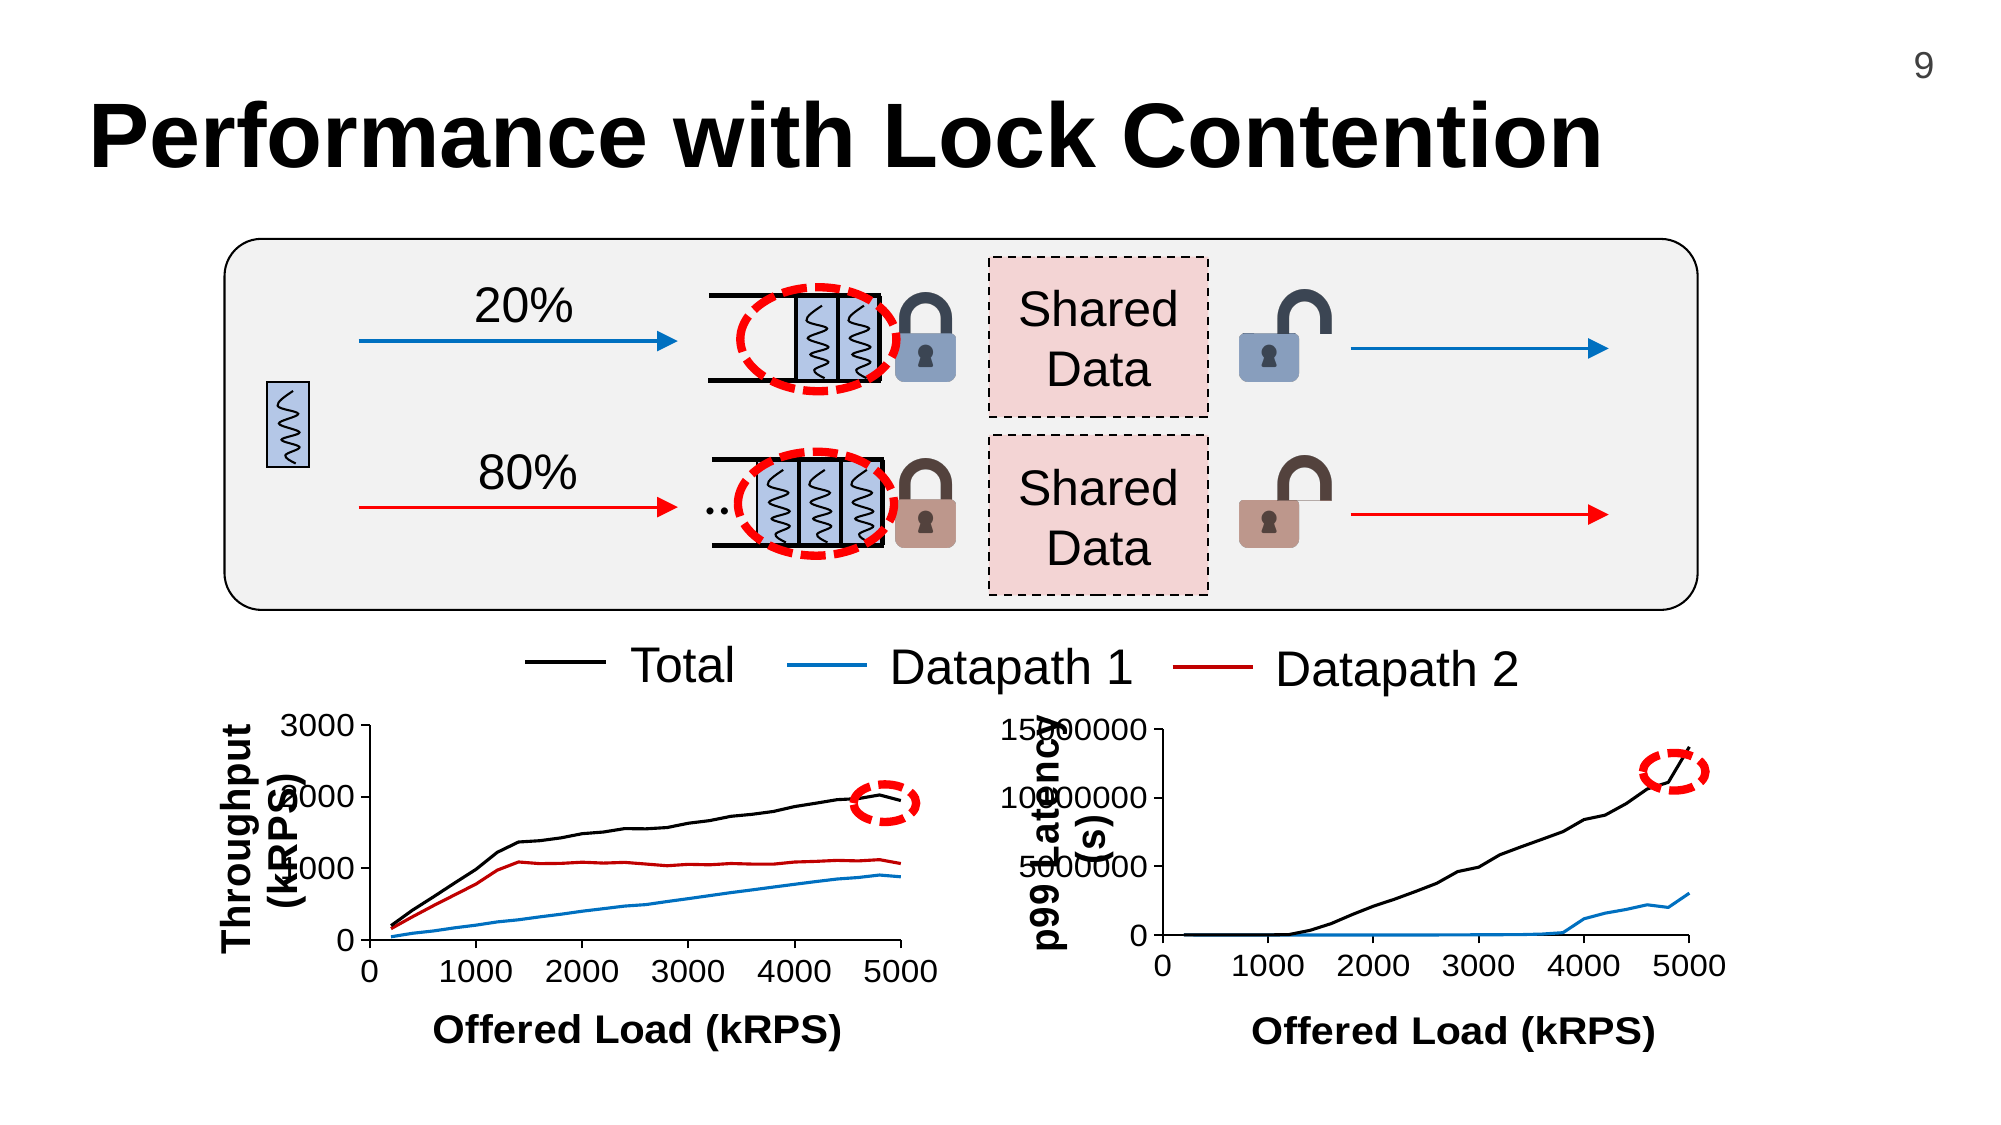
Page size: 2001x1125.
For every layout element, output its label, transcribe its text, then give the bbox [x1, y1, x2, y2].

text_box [1224, 289, 1351, 382]
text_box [1224, 455, 1351, 548]
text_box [842, 460, 882, 545]
text_box 9 [1898, 33, 1950, 93]
text_box [773, 450, 859, 459]
text_box [771, 382, 863, 393]
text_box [267, 381, 310, 467]
text_box Shared Data [988, 434, 1209, 596]
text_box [800, 460, 840, 545]
text_box [223, 237, 1699, 611]
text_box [795, 296, 837, 380]
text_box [757, 460, 800, 545]
text_box [774, 286, 862, 295]
text_box 80% [463, 431, 593, 507]
text_box [768, 546, 864, 557]
chart [999, 694, 1748, 1066]
text_box … [689, 448, 760, 534]
picture [880, 292, 971, 382]
text_box 20% [459, 265, 589, 340]
text_box Performance with Lock Contention [73, 59, 1799, 216]
text_box Datapath 2 [1260, 629, 1535, 694]
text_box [839, 296, 879, 380]
text_box [739, 296, 795, 380]
chart [200, 694, 961, 1066]
text_box Total [615, 624, 751, 694]
picture [880, 458, 971, 548]
text_box Shared Data [988, 256, 1209, 418]
text_box [736, 469, 757, 539]
text_box Datapath 1 [874, 627, 1150, 703]
